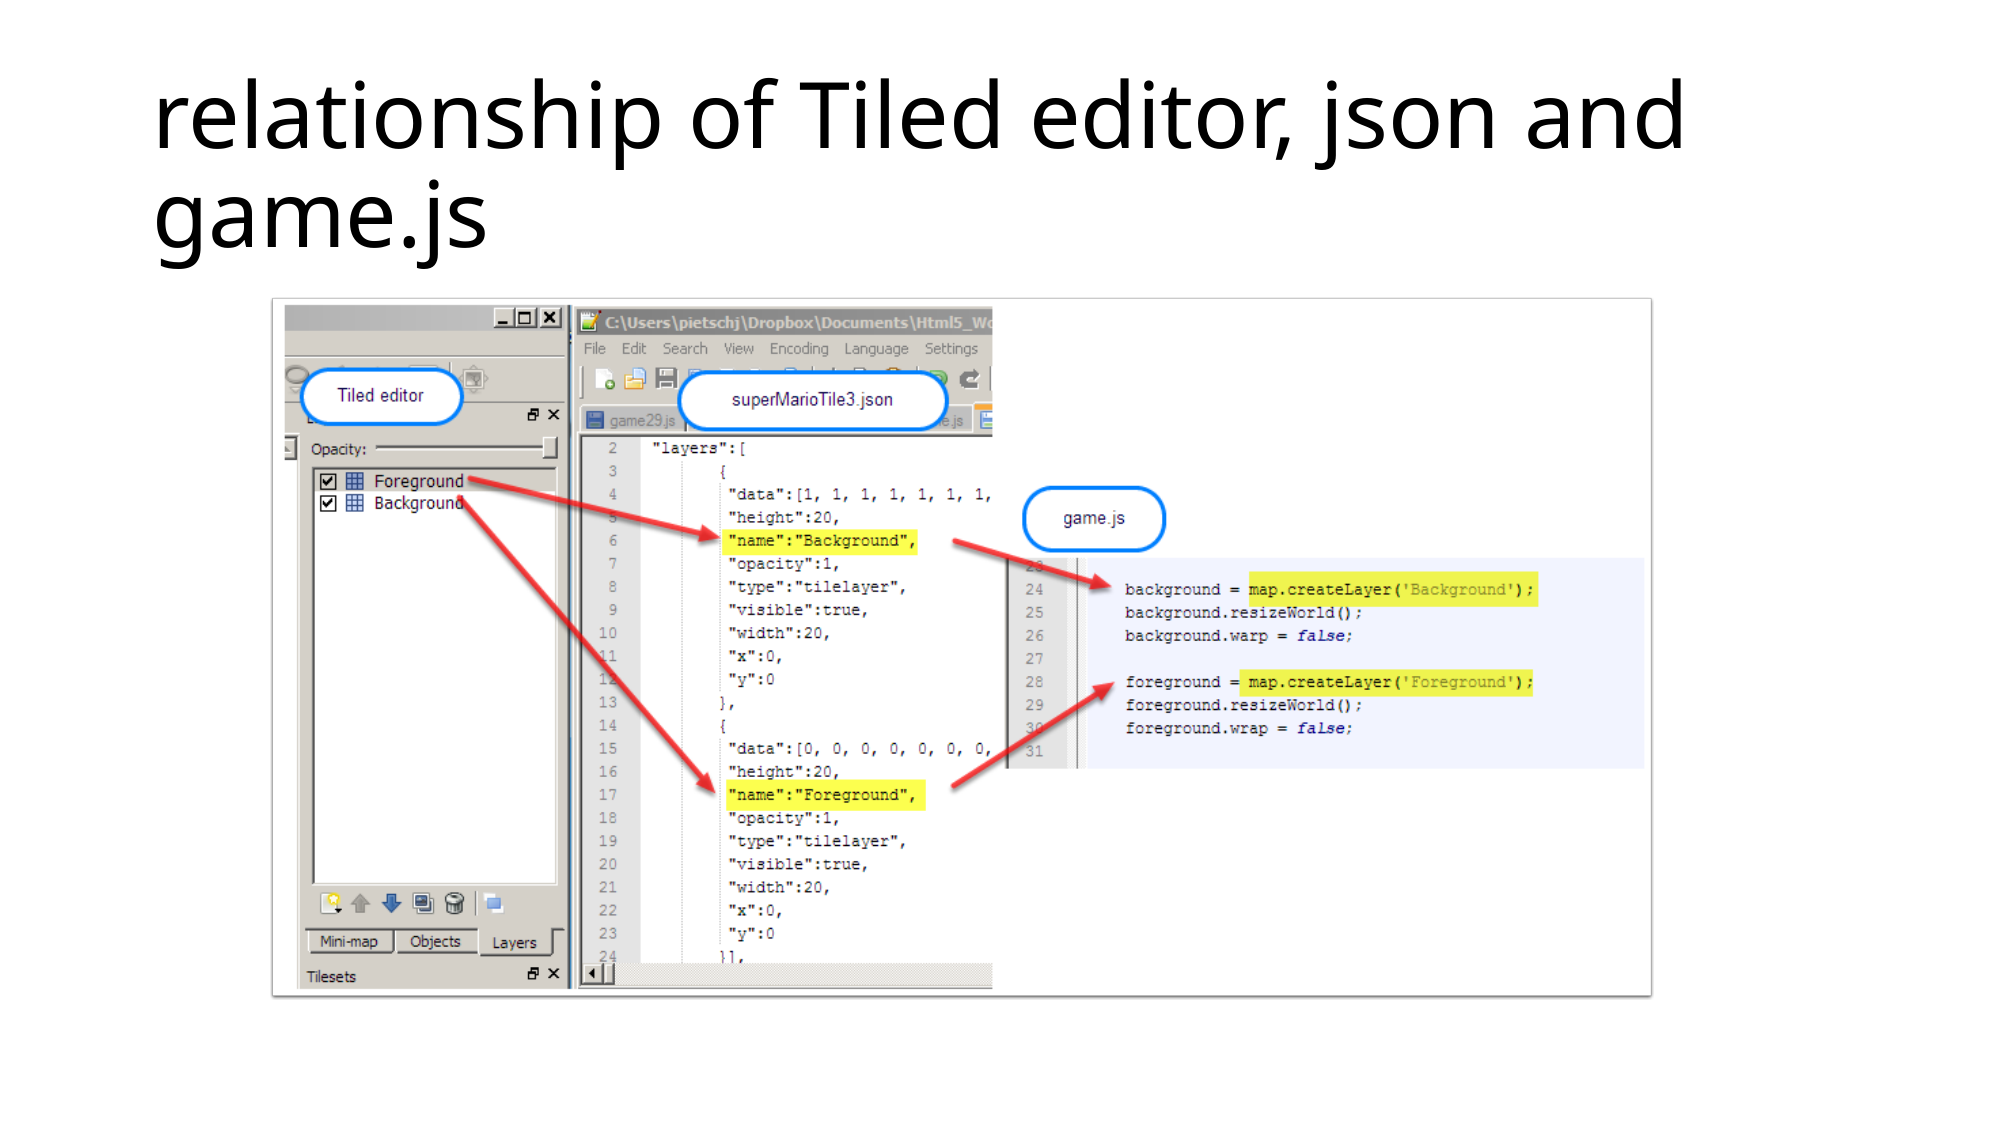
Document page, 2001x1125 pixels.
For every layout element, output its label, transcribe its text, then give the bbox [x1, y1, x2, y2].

title relationship of Tiled editor, json and game.js [137, 59, 1863, 278]
picture [270, 297, 1654, 1000]
